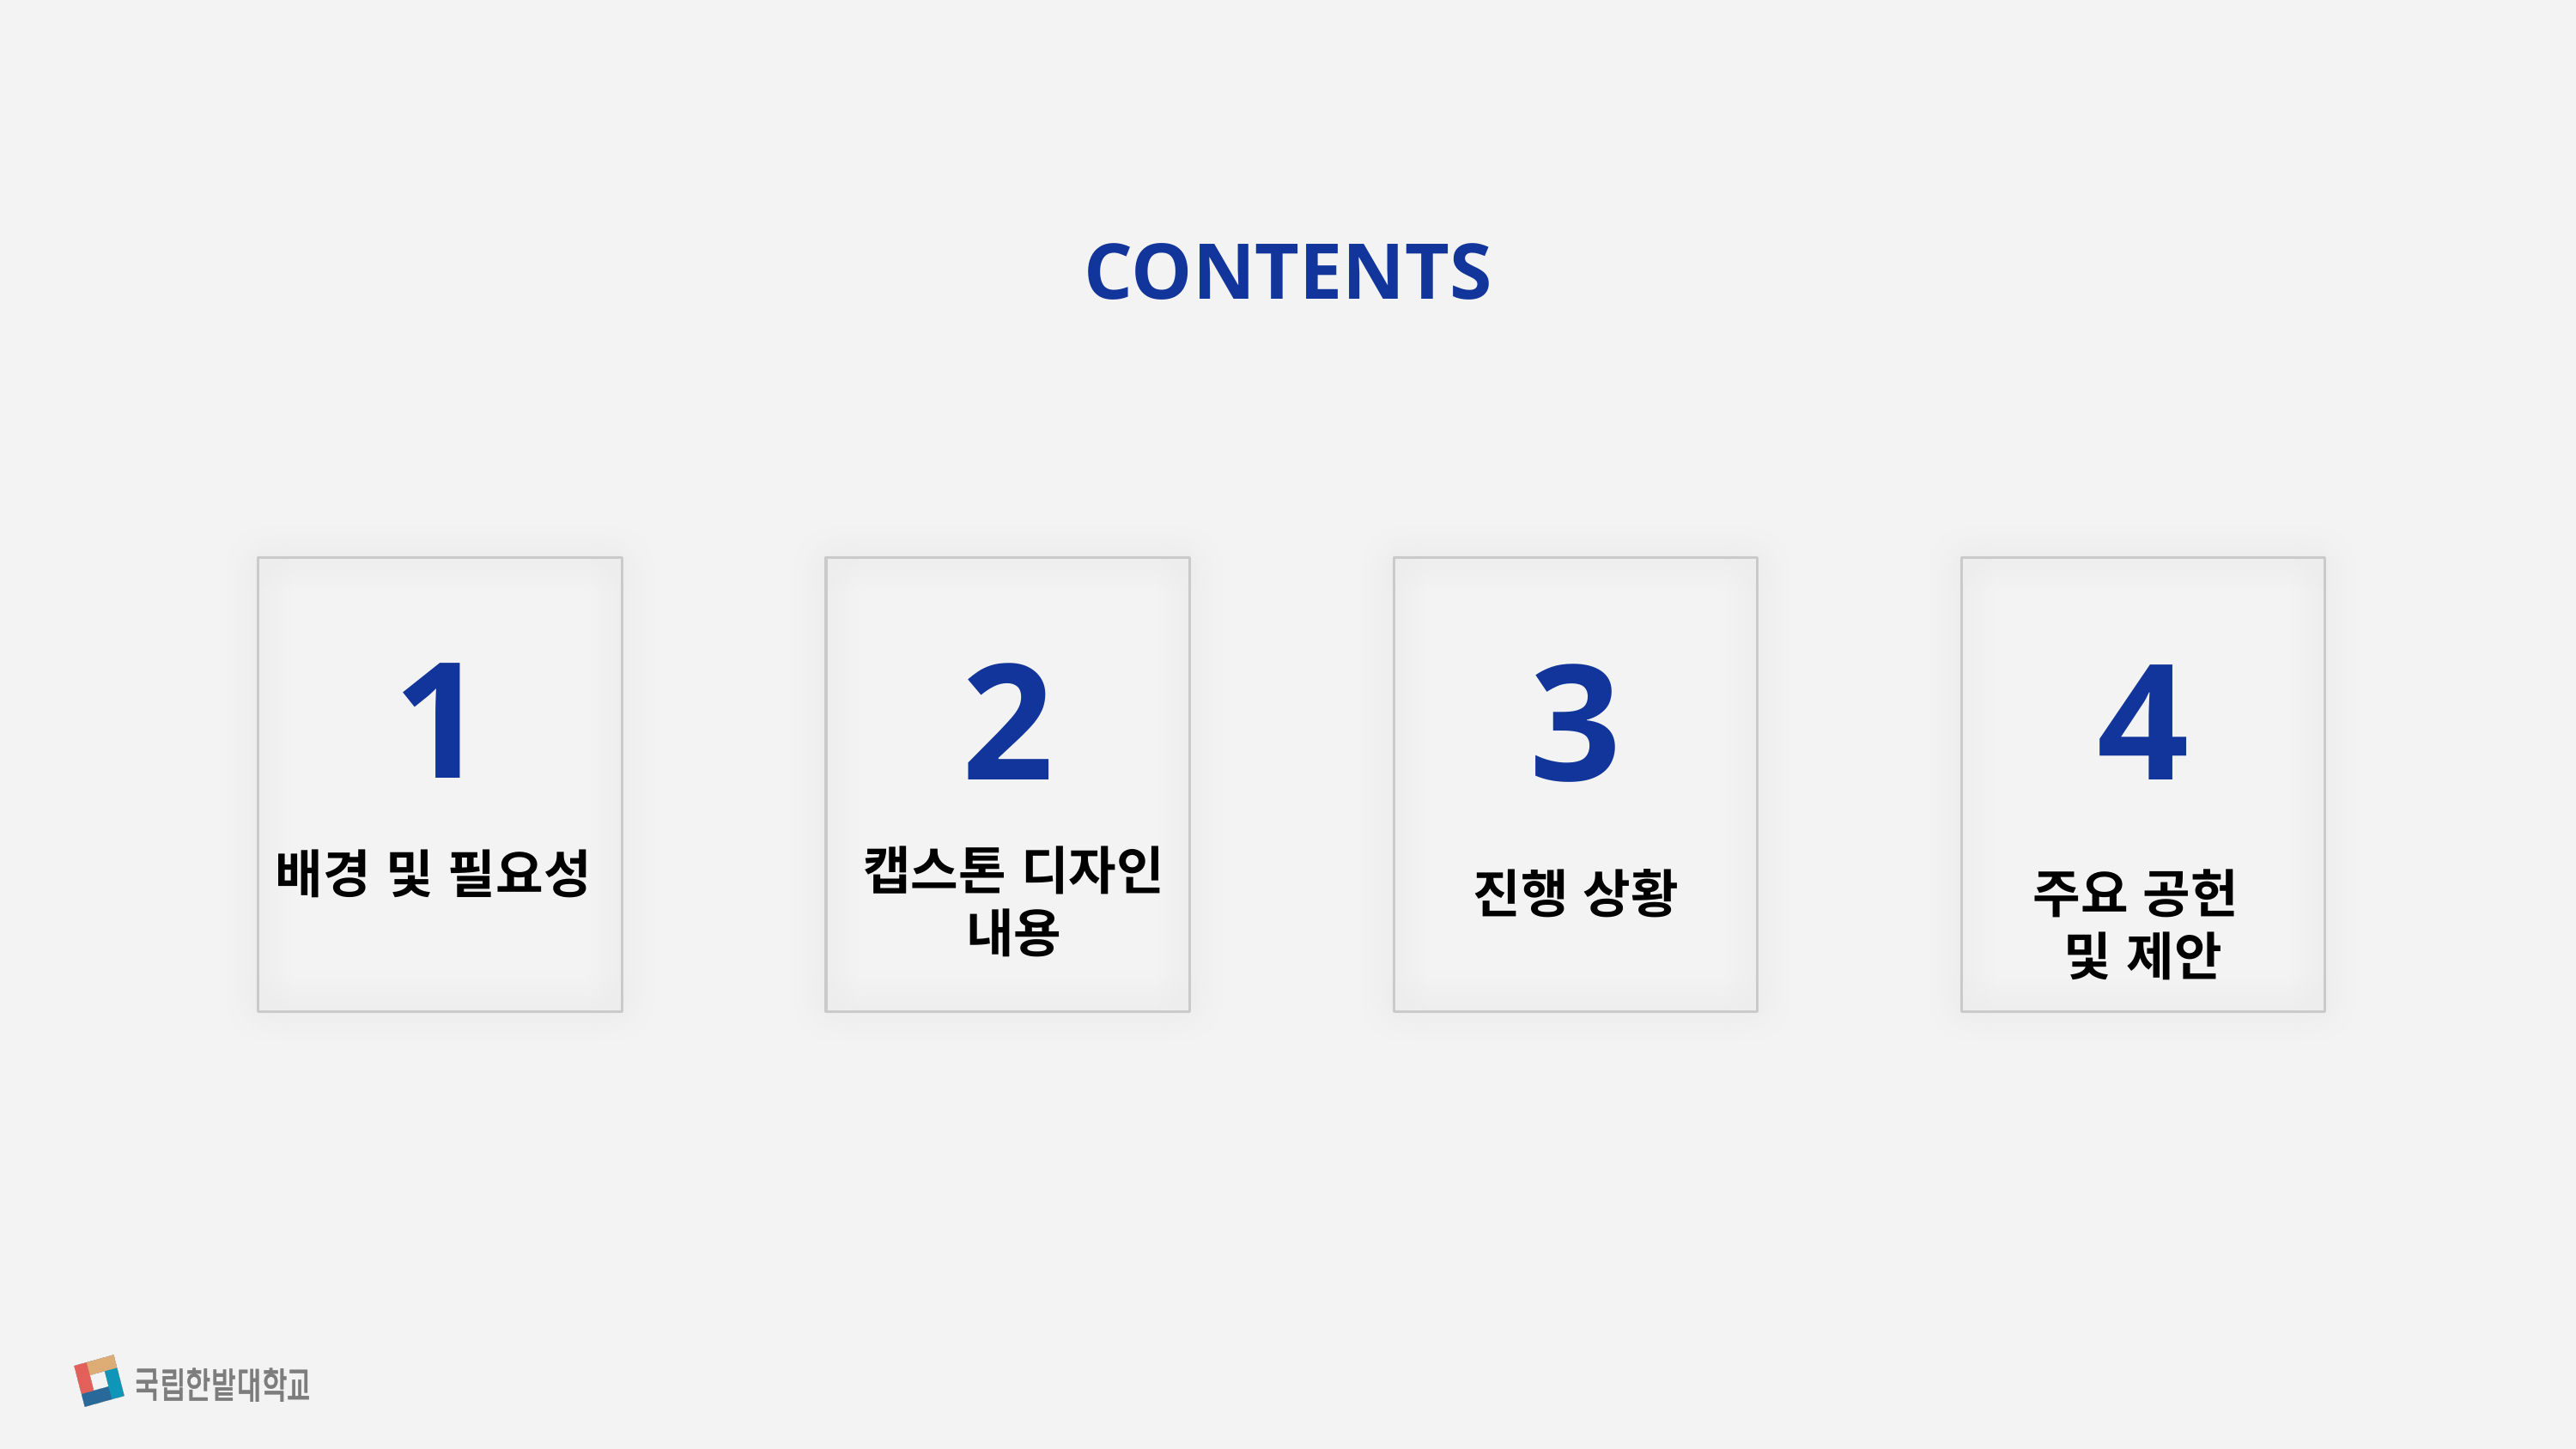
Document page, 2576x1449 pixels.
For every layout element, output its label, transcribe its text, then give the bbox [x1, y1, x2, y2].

text_box 캡스톤 디자인 내용 [835, 825, 1193, 976]
text_box CONTENTS [939, 209, 1637, 328]
text_box [1961, 557, 2325, 1012]
text_box 3 [1502, 607, 1649, 827]
text_box 주요 공헌 및 제안 [1964, 848, 2323, 999]
text_box 진행 상황 [1397, 848, 1755, 937]
text_box 배경 및 필요성 [255, 828, 613, 917]
text_box 2 [934, 605, 1081, 825]
text_box [258, 557, 623, 1012]
picture [74, 1354, 309, 1408]
text_box [826, 557, 1190, 1012]
text_box [1394, 557, 1758, 1012]
text_box 1 [367, 603, 513, 823]
text_box 4 [2069, 605, 2217, 825]
